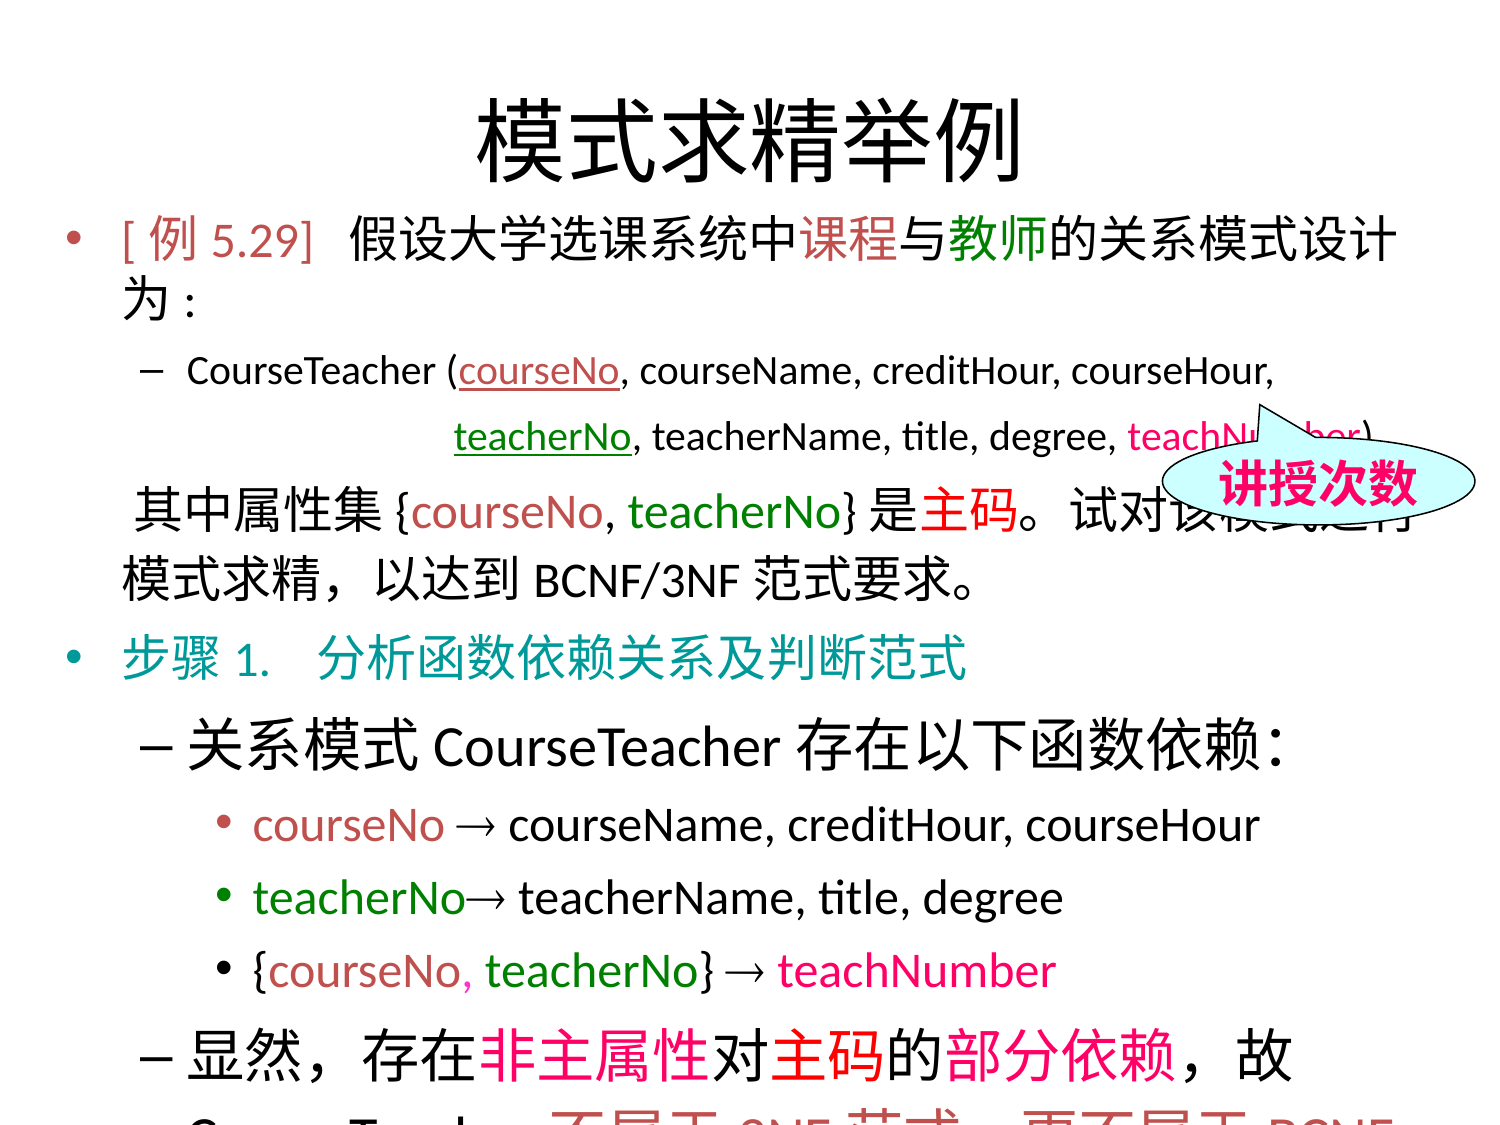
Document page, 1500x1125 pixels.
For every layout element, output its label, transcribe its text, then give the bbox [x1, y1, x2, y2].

text_box 讲授次数 [1162, 404, 1475, 525]
list [例5.29] 假设大学选课系统中课程与教师的关系模式设计为: CourseTeacher (courseNo, courseName, creditHour, courseHour, teacherNo, teacherName, title, degree, teachNumber) 其中属性集{courseNo, teacherNo}是主码。试对该模式进行模式求精，以达到BCNF/3NF范式要求。 步骤1. 分析函数依赖关系及判断范式 关系模式CourseTeacher存在以下函数依赖： courseNo  courseName, creditHour, courseHour teacherNo teacherName, title, degree {courseNo, teacherNo}  teachNumber 显然，存在非主属性对主码的部分依赖，故CourseTeacher不属于3NF范式，更不属于BCNF范式。 [50, 200, 1456, 1075]
title 模式求精举例 [75, 45, 1425, 200]
